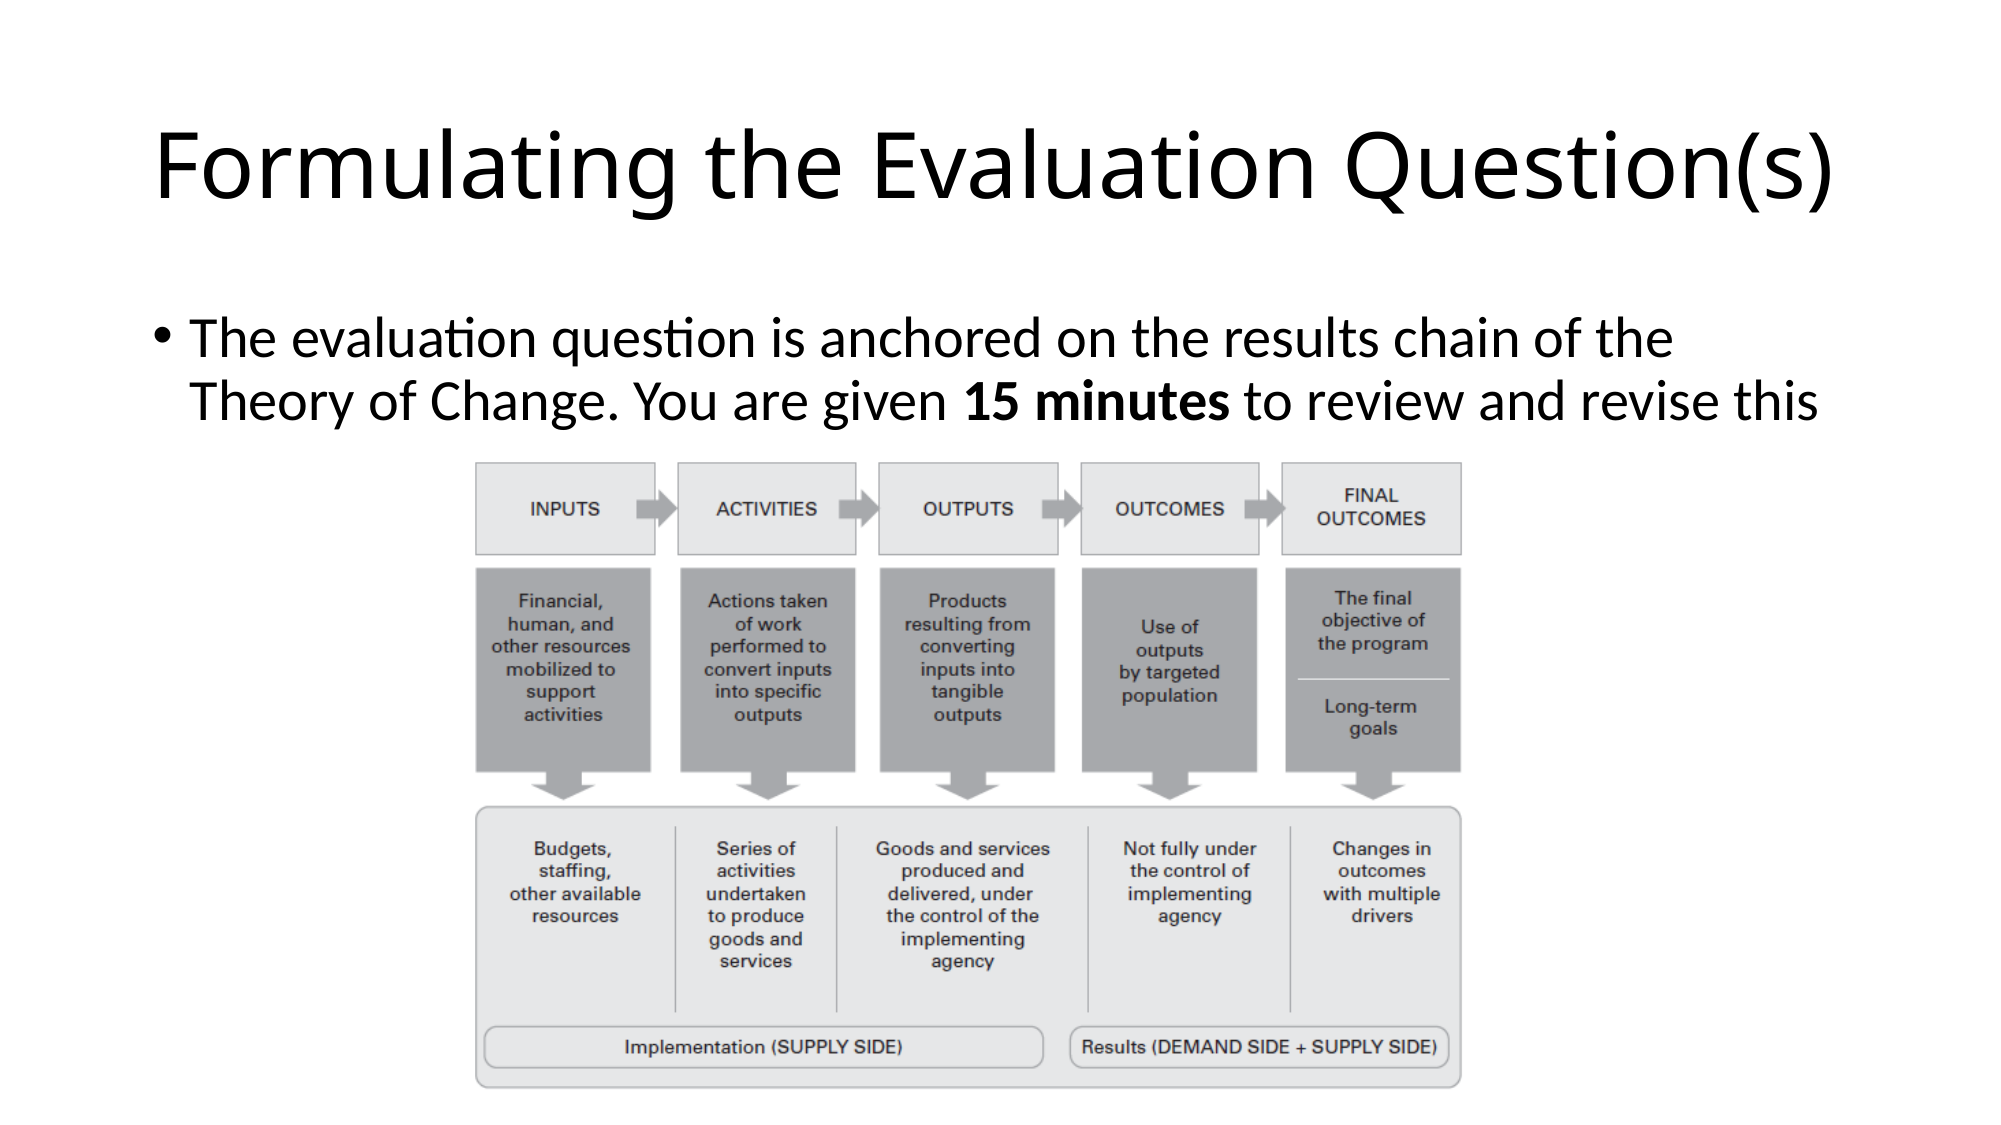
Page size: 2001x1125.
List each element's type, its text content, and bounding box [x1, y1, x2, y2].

picture [459, 446, 1473, 1107]
title Formulating the Evaluation Question(s) [137, 59, 1863, 278]
list The evaluation question is anchored on the results chain of the Theory of Change. You are given 15 minutes to review and revise this [137, 299, 1863, 1014]
